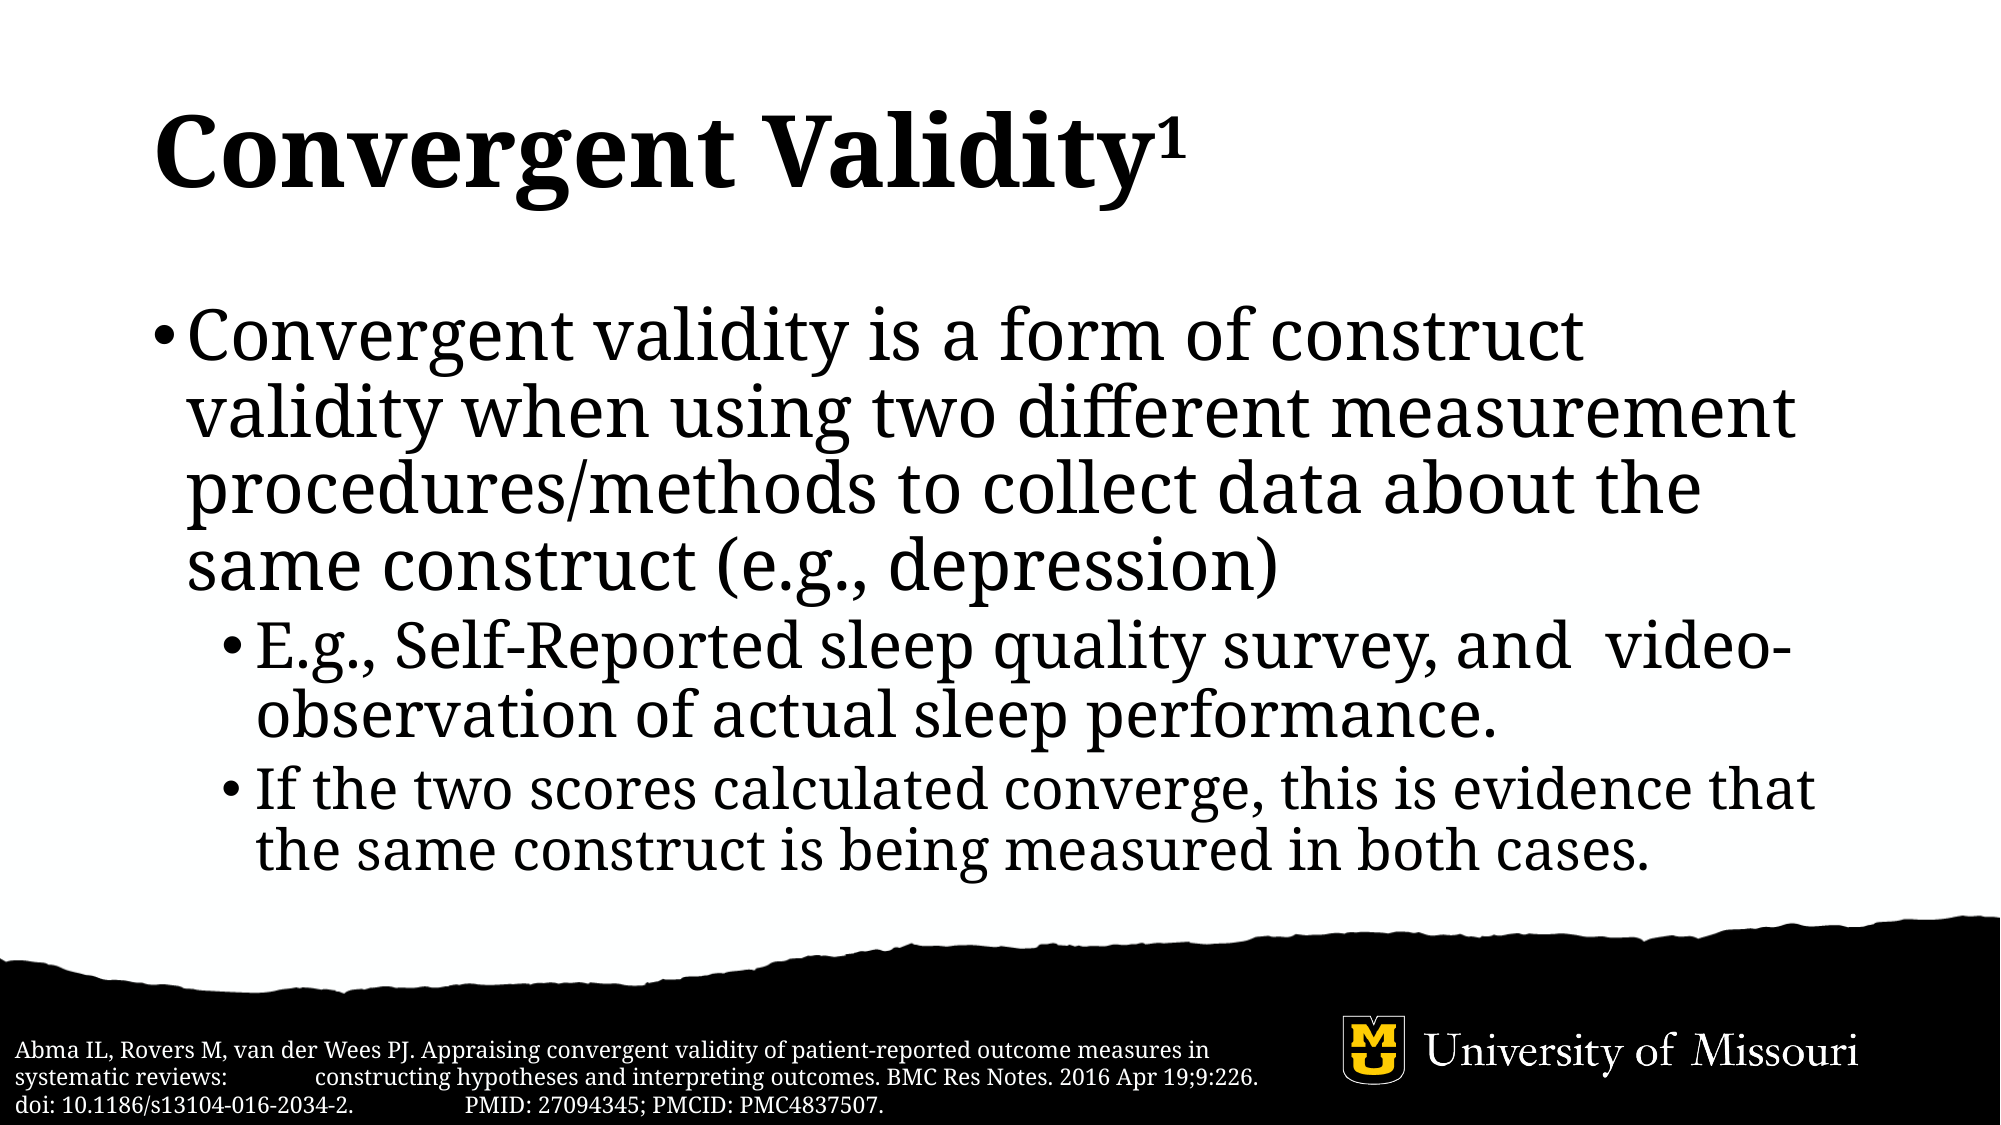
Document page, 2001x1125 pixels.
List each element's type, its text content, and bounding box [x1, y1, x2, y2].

list Convergent validity is a form of construct validity when using two different measurement procedures/methods to collect data about the same construct (e.g., depression) E.g., Self-Reported sleep quality survey, and video-observation of actual sleep performance. If the two scores calculated converge, this is evidence that the same construct is being measured in both cases. [137, 292, 1863, 902]
text_box Abma IL, Rovers M, van der Wees PJ. Appraising convergent validity of patient-reported outcome measures in systematic reviews: constructing hypotheses and interpreting outcomes. BMC Res Notes. 2016 Apr 19;9:226. doi: 10.1186/s13104-016-2034-2. PMID: 27094345; PMCID: PMC4837507. [0, 1028, 1280, 1125]
title Convergent Validity1 [137, 87, 1863, 224]
picture [0, 901, 2000, 1125]
